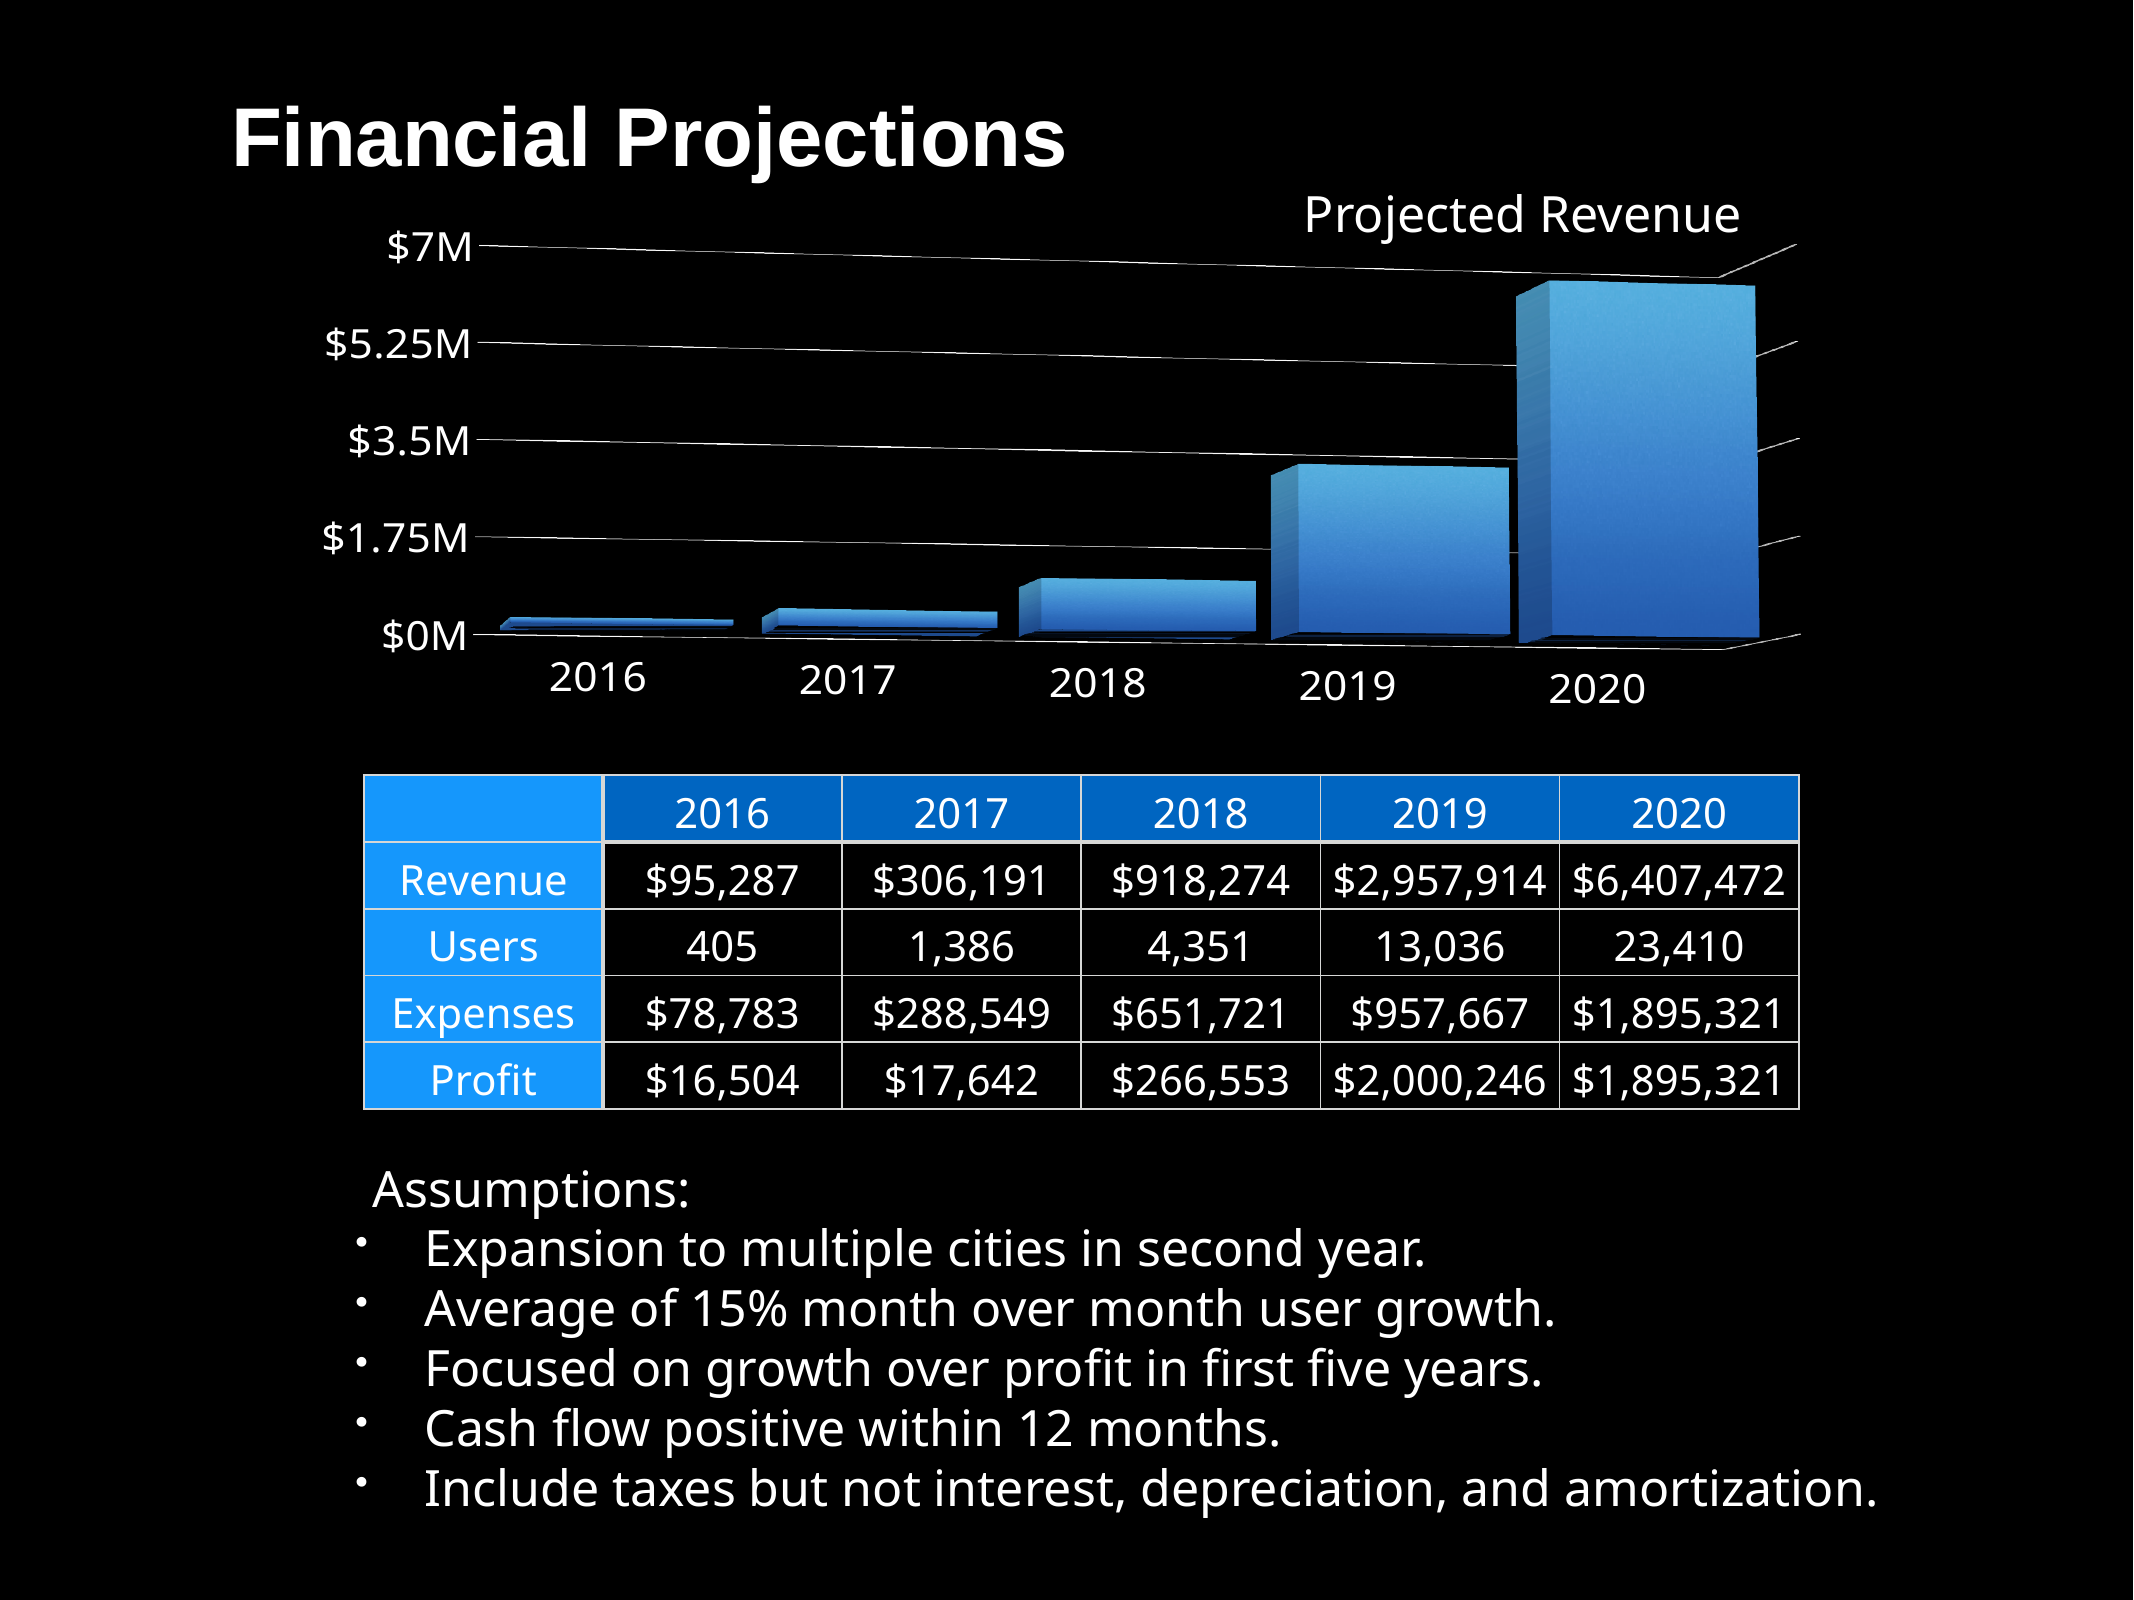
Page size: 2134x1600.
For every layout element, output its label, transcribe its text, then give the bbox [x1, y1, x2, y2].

table_cell 1,386 [843, 910, 1080, 975]
table_cell $1,895,321 [1560, 976, 1798, 1041]
table_cell $1,895,321 [1560, 1043, 1798, 1108]
table_header 2018 [1082, 776, 1320, 840]
chart [321, 206, 1842, 715]
table_cell Revenue [365, 843, 601, 908]
table_cell $288,549 [843, 976, 1080, 1041]
table_cell $6,407,472 [1560, 844, 1798, 908]
table_header 2017 [843, 776, 1080, 840]
table_header 2016 [605, 776, 841, 840]
table_header 2020 [1560, 776, 1798, 840]
table_cell $266,553 [1082, 1043, 1320, 1108]
table_cell $78,783 [605, 976, 841, 1041]
table_cell 4,351 [1082, 910, 1320, 975]
table_cell Users [365, 910, 601, 975]
table_header [365, 776, 601, 841]
table_cell $957,667 [1321, 976, 1559, 1041]
table_cell $651,721 [1082, 976, 1320, 1041]
table_cell Profit [365, 1043, 601, 1108]
table_cell Expenses [365, 976, 601, 1041]
table_cell 405 [605, 910, 841, 975]
table_cell $17,642 [843, 1043, 1080, 1108]
table_cell $95,287 [605, 844, 841, 908]
table_header 2019 [1321, 776, 1559, 840]
text_box Assumptions: [364, 1149, 713, 1226]
table_cell $306,191 [843, 844, 1080, 908]
table_cell $16,504 [605, 1043, 841, 1108]
table_cell 23,410 [1560, 910, 1798, 975]
table_cell $2,000,246 [1321, 1043, 1559, 1108]
text_box Projected Revenue [1295, 174, 1751, 206]
table_cell $2,957,914 [1321, 844, 1559, 908]
text_box Expansion to multiple cities in second year. Average of 15% month over month user growth. Focused on growth over profit in first five years. Cash flow positive within 12 months. Include taxes but not interest, depreciation, and amortization. [347, 1208, 1901, 1525]
table_cell $918,274 [1082, 844, 1320, 908]
title Financial Projections [222, 66, 1941, 192]
table_cell 13,036 [1321, 910, 1559, 975]
